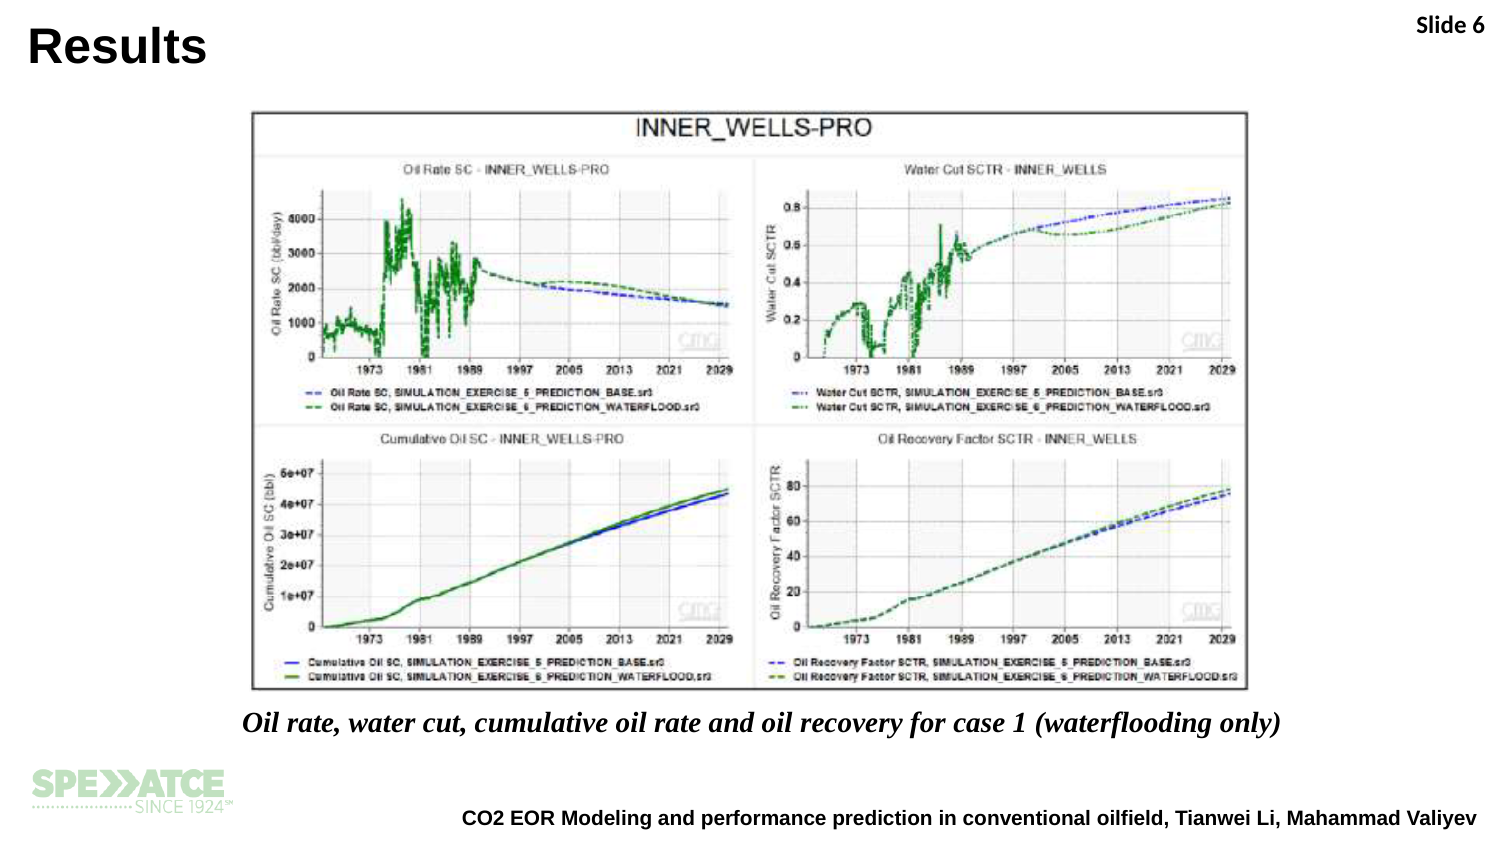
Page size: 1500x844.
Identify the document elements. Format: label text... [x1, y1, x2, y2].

text_box Slide 6 [1312, 1, 1500, 76]
text_box CO2 EOR Modeling and performance prediction in conventional oilfield, Tianwei Li, Mahammad Valiyev [387, 796, 1500, 835]
text_box Oil rate, water cut, cumulative oil rate and oil recovery for case 1 (waterflooding only) [212, 696, 1313, 746]
text_box Results [12, 6, 1312, 72]
picture [0, 0, 1500, 844]
